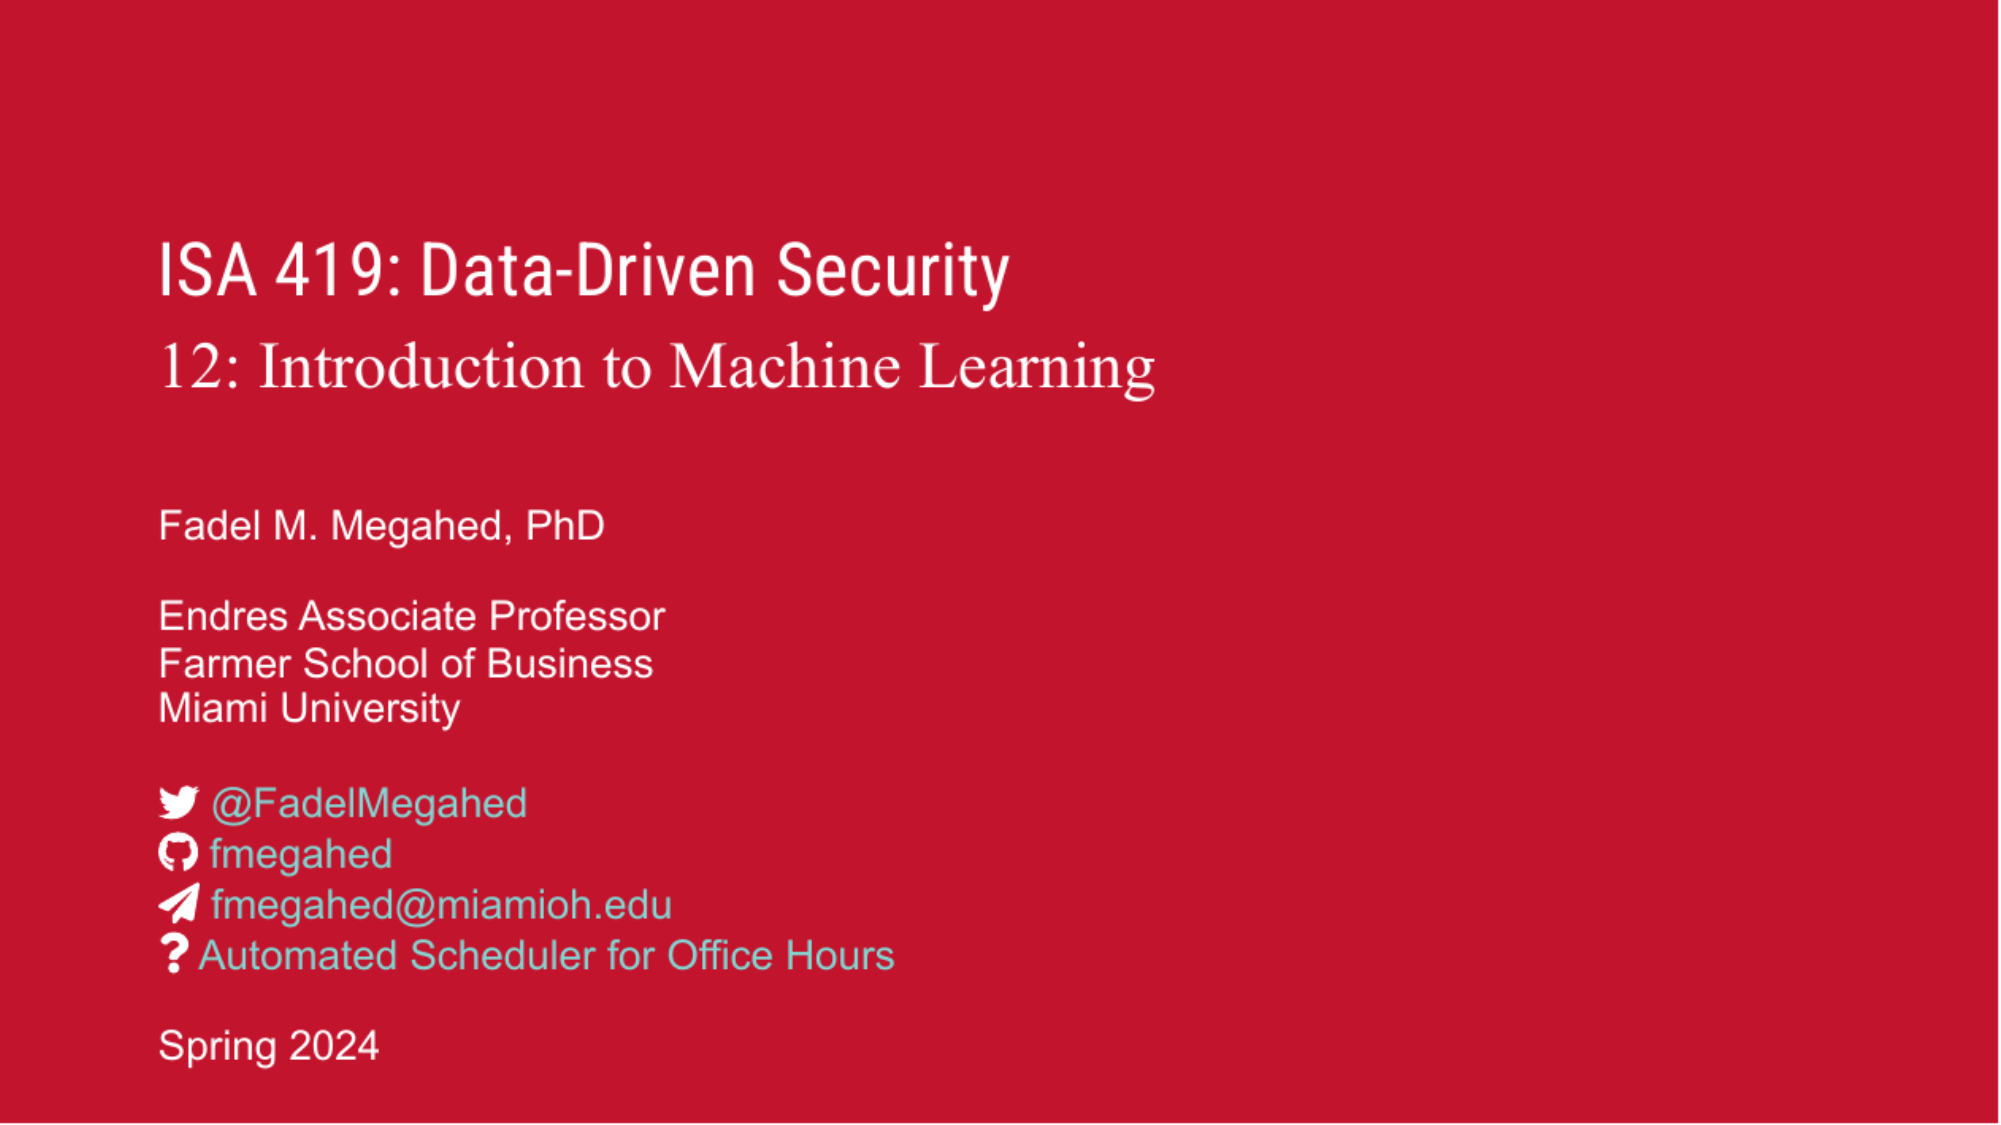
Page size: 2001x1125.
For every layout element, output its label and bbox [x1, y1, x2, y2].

list [0, 0, 2000, 1125]
